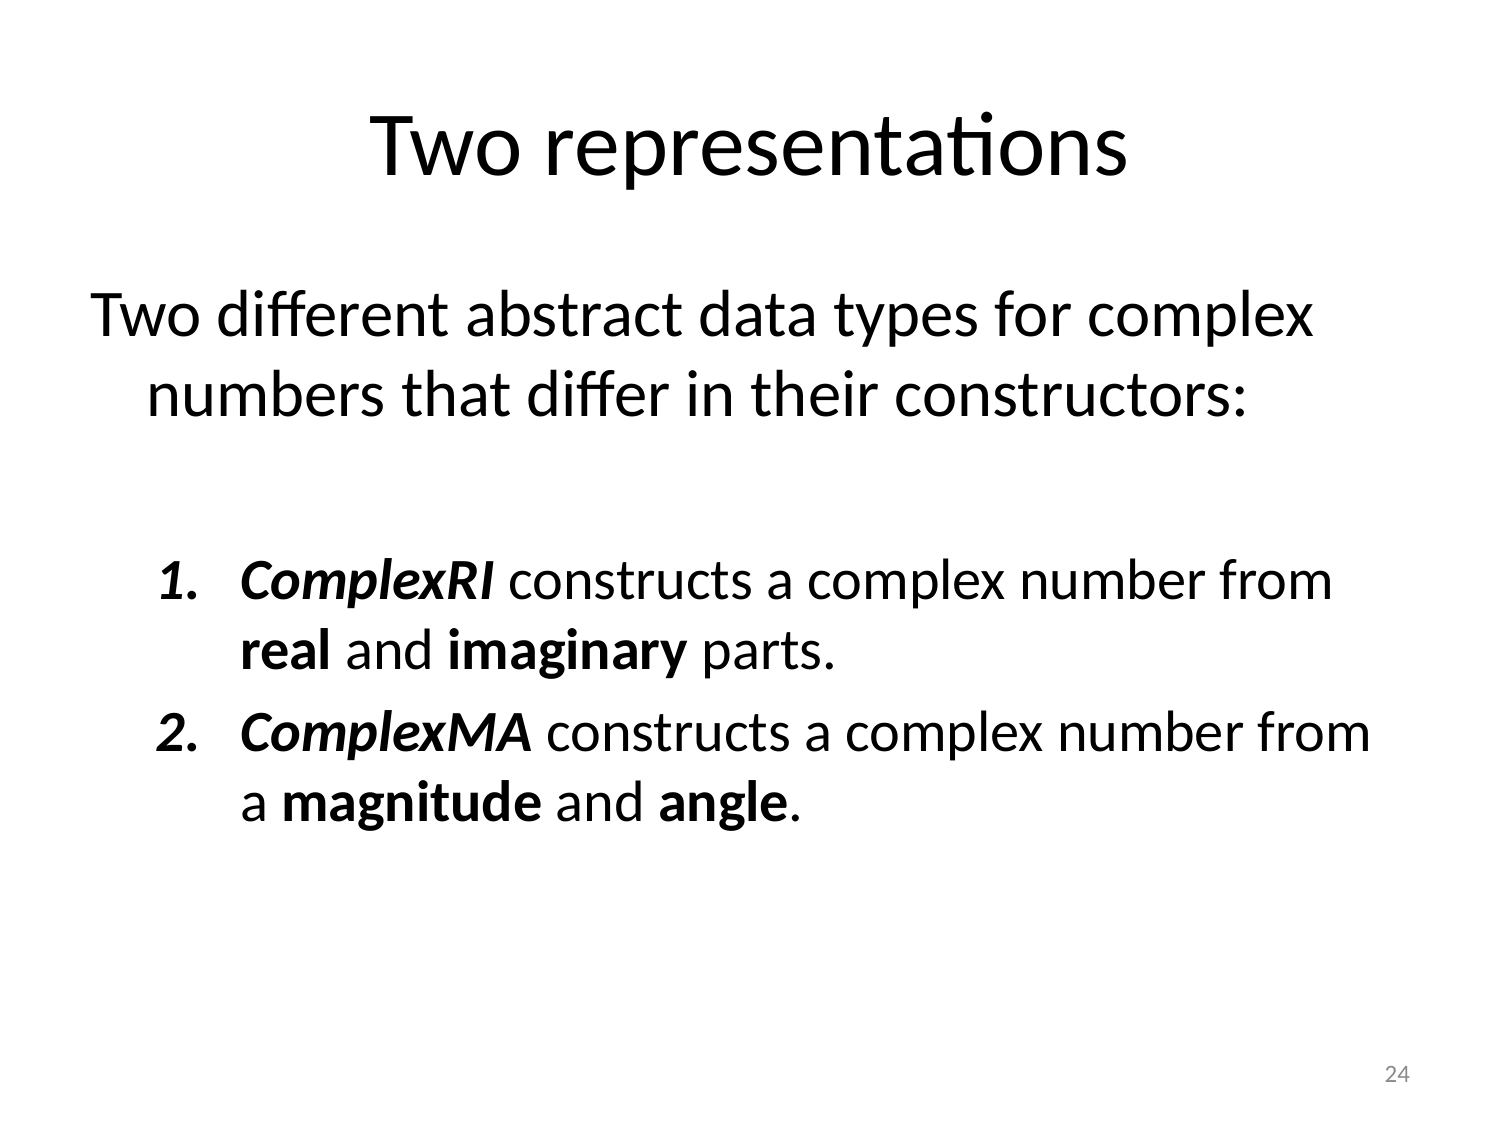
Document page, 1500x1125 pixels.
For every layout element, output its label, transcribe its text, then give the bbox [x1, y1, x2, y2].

slide_number 24 [1074, 1042, 1425, 1103]
list Two different abstract data types for complex numbers that differ in their constructors: ComplexRI constructs a complex number from real and imaginary parts. ComplexMA constructs a complex number from a magnitude and angle. [75, 262, 1425, 1005]
title Two representations [75, 45, 1425, 233]
